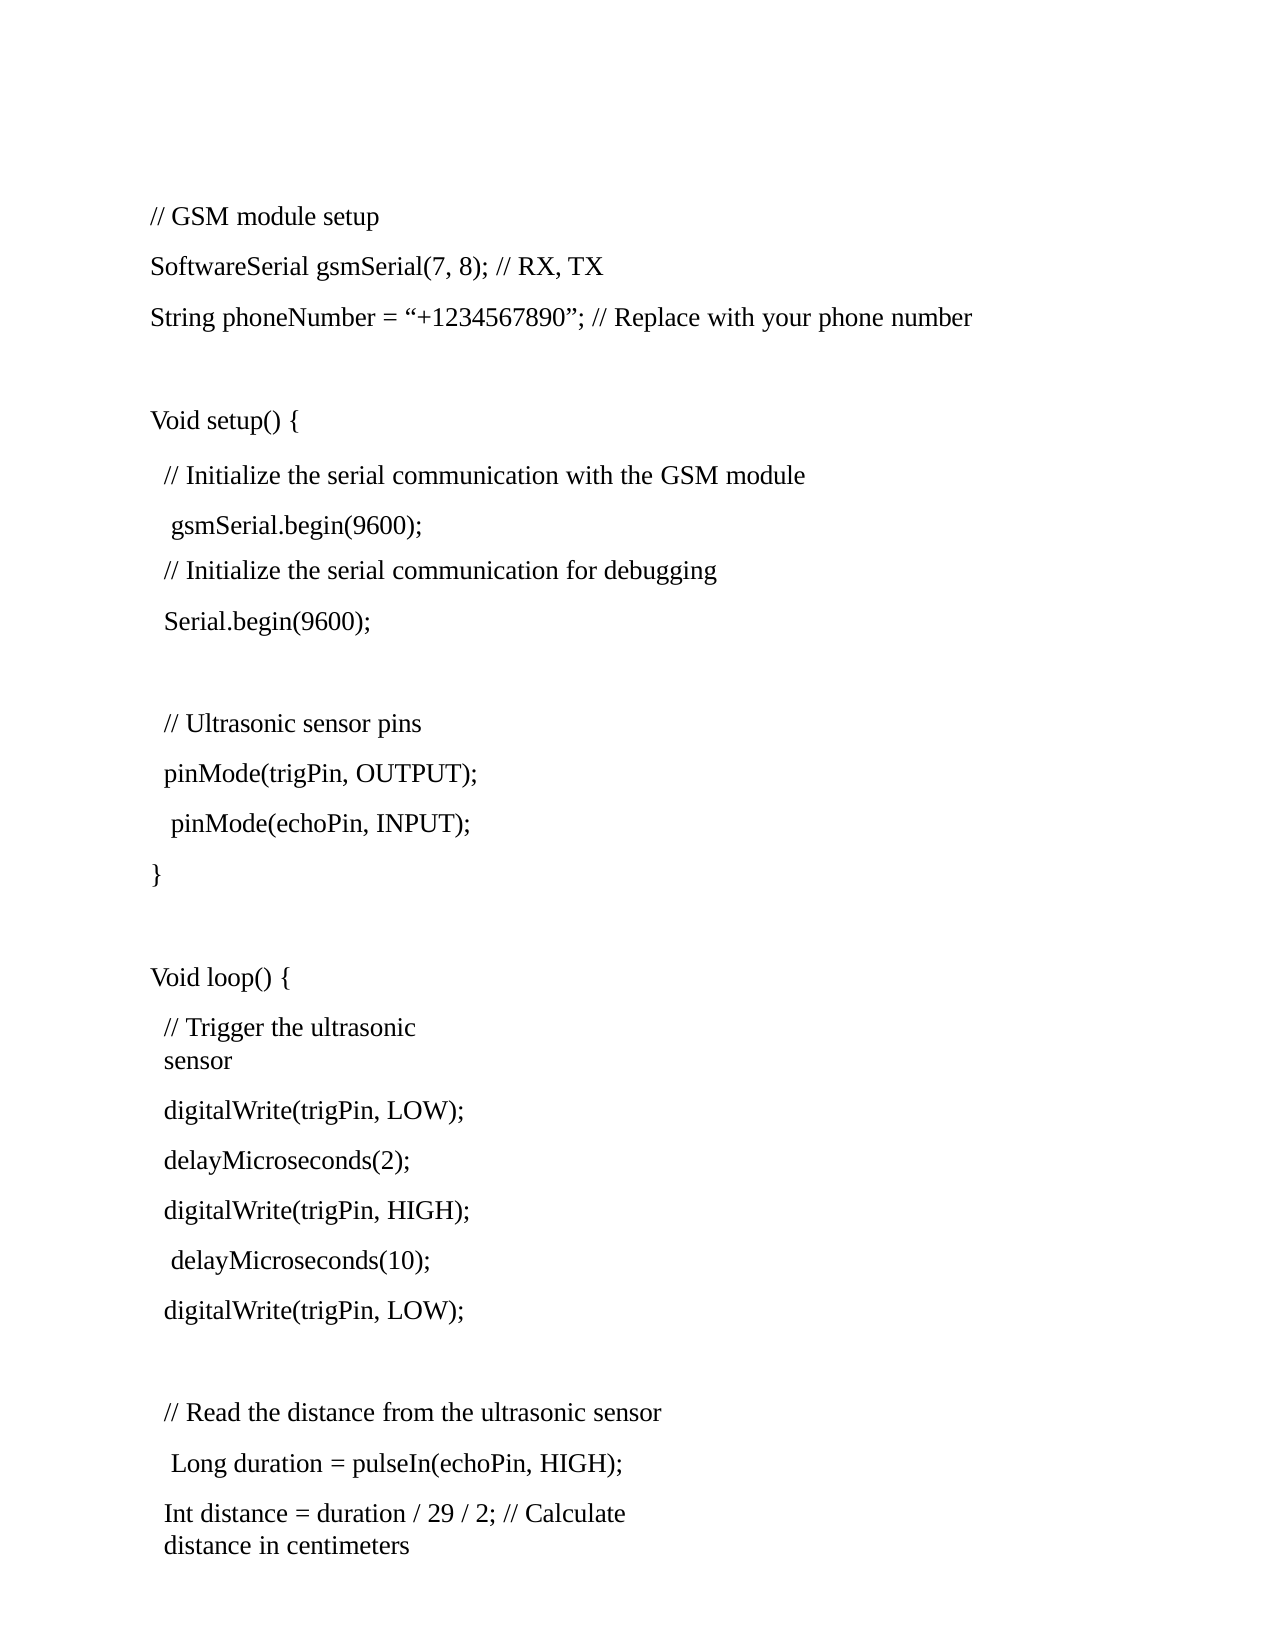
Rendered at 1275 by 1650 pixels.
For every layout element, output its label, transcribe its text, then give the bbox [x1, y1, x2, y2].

text_box // GSM module setup SoftwareSerial gsmSerial(7, 8); // RX, TX String phoneNumber = “+1234567890”; // Replace with your phone number Void setup() { // Initialize the serial communication with the GSM module gsmSerial.begin(9600); // Initialize the serial communication for debugging Serial.begin(9600); // Ultrasonic sensor pins pinMode(trigPin, OUTPUT); pinMode(echoPin, INPUT); } Void loop() { // Trigger the ultrasonic sensor digitalWrite(trigPin, LOW); delayMicroseconds(2); digitalWrite(trigPin, HIGH); delayMicroseconds(10); digitalWrite(trigPin, LOW); // Read the distance from the ultrasonic sensor Long duration = pulseIn(echoPin, HIGH); Int distance = duration / 29 / 2; // Calculate distance in centimeters [147, 178, 980, 1561]
